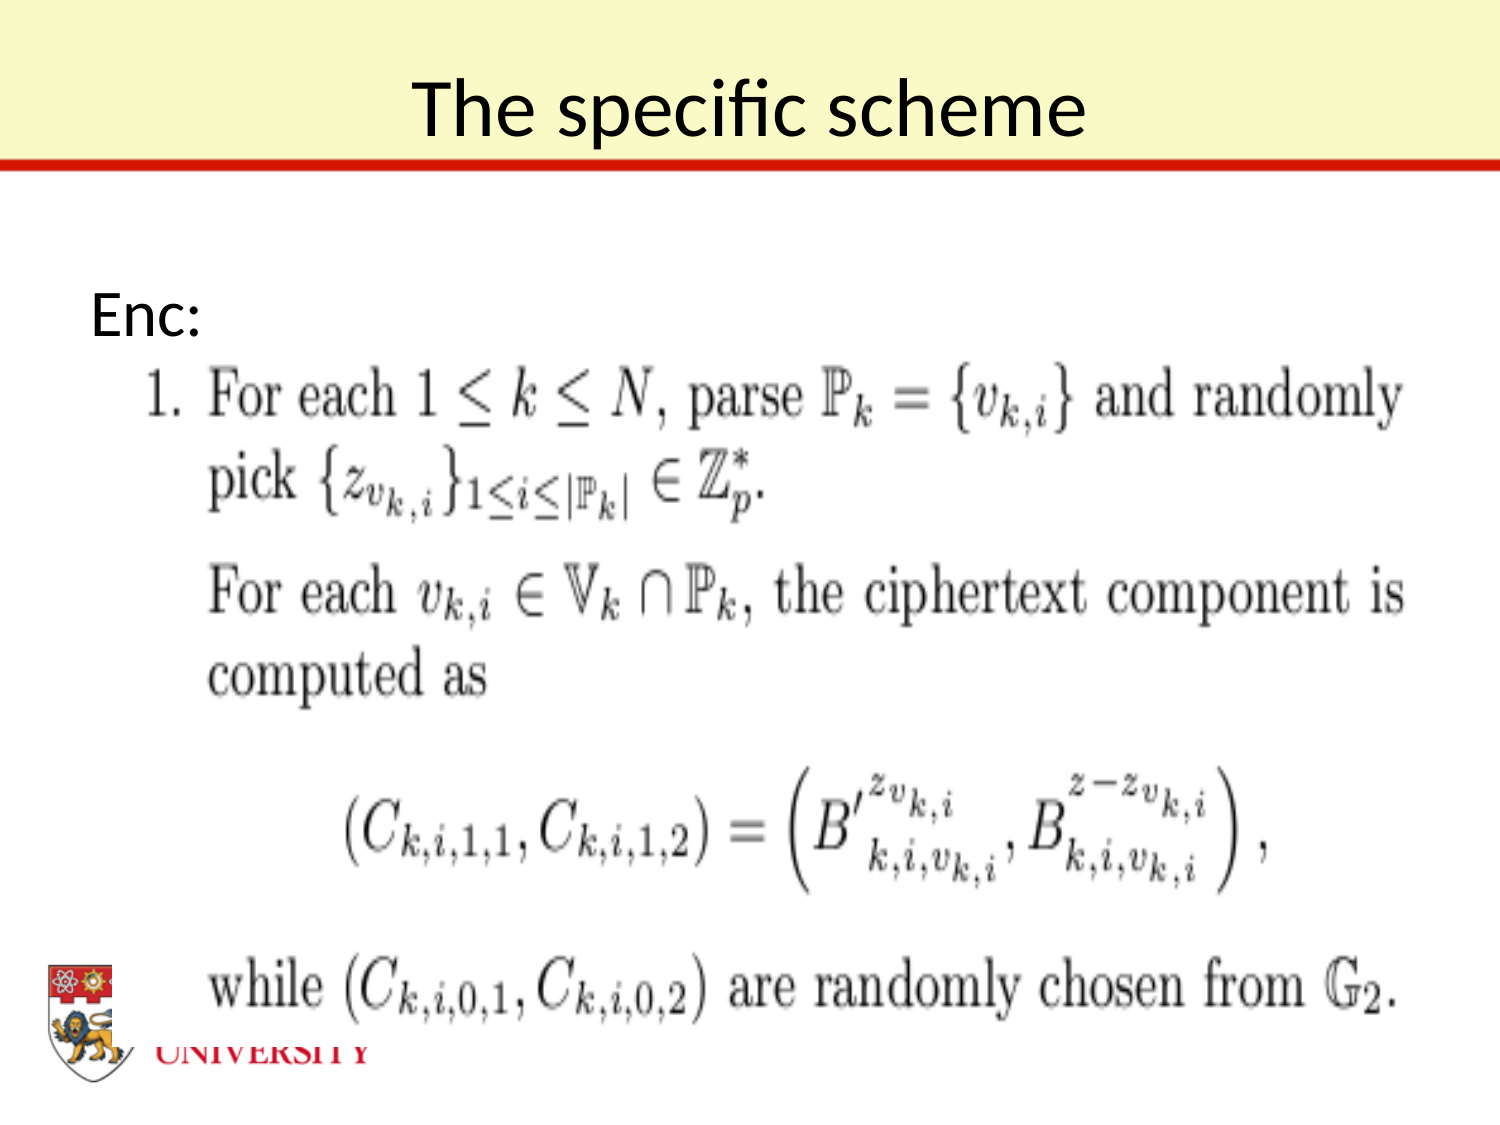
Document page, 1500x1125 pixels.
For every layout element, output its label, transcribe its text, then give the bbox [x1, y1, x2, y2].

picture [0, 0, 1500, 1125]
list Enc: [75, 262, 1425, 1005]
title The specific scheme [75, 45, 1425, 161]
